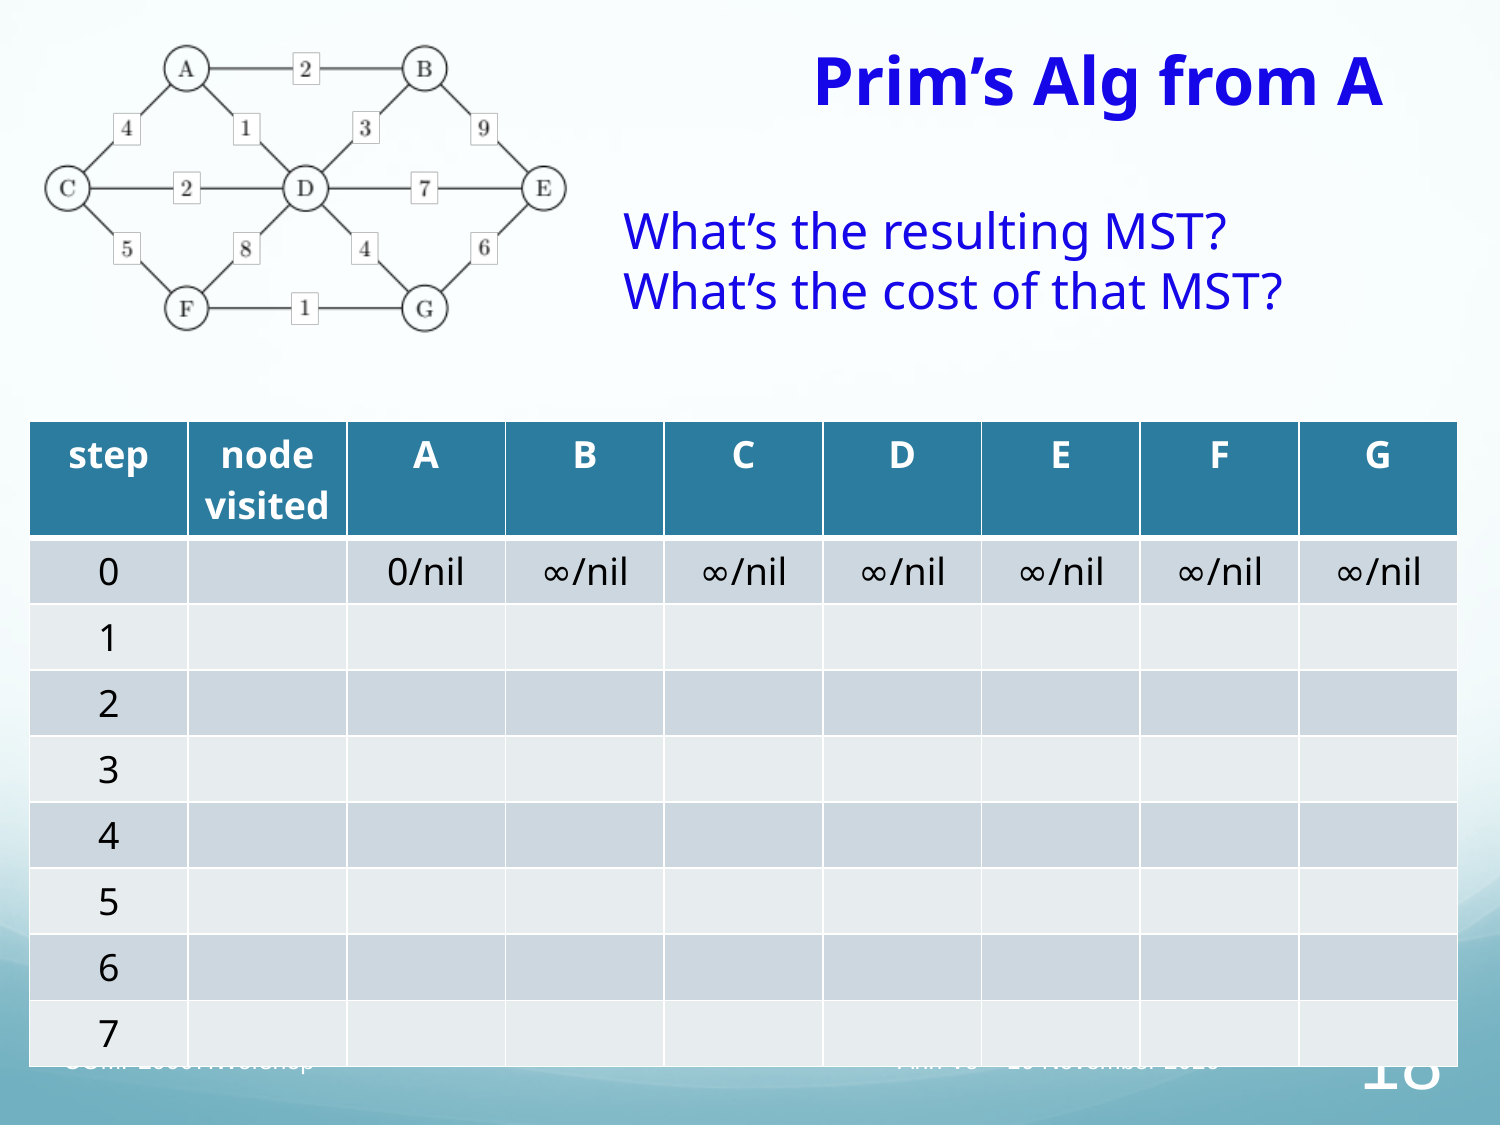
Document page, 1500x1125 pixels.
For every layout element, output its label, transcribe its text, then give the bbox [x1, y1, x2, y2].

table_header D [824, 422, 981, 535]
table_cell [665, 605, 822, 669]
table_cell [348, 1001, 505, 1066]
table_cell [189, 869, 346, 933]
table_cell ∞/nil [982, 541, 1139, 603]
table_cell [824, 605, 981, 669]
table_cell 1 [30, 605, 187, 669]
table_cell [1300, 935, 1457, 1000]
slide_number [877, 1067, 1236, 1090]
table_cell [506, 605, 663, 669]
table_cell [982, 671, 1139, 735]
table_cell [1300, 1001, 1457, 1066]
table_cell [665, 1001, 822, 1066]
table_cell 5 [30, 869, 187, 933]
table_cell [1300, 803, 1457, 867]
table_header F [1141, 422, 1298, 535]
table_cell [982, 869, 1139, 933]
table_cell [665, 935, 822, 1000]
slide_number 18 [1295, 1029, 1459, 1090]
table_cell [1300, 671, 1457, 735]
table_cell ∞/nil [665, 541, 822, 603]
table_cell [824, 935, 981, 1000]
table_cell [1300, 869, 1457, 933]
table_cell [1141, 869, 1298, 933]
table_cell [824, 803, 981, 867]
table_cell [348, 737, 505, 801]
table_cell ∞/nil [1141, 541, 1298, 603]
table_cell [665, 671, 822, 735]
footer COMP20007.Worshop [48, 1067, 843, 1090]
table_cell [506, 671, 663, 735]
table_header node visited [189, 422, 346, 535]
table_cell [982, 605, 1139, 669]
table_cell [348, 671, 505, 735]
table_cell ∞/nil [506, 541, 663, 603]
table_cell 0 [30, 541, 187, 603]
table_cell [982, 935, 1139, 1000]
table_cell [982, 803, 1139, 867]
table_cell [348, 803, 505, 867]
table_cell [982, 737, 1139, 801]
table_header B [506, 422, 663, 535]
table_cell [665, 737, 822, 801]
table_cell ∞/nil [1300, 541, 1457, 603]
table_header G [1300, 422, 1457, 535]
table_header C [665, 422, 822, 535]
table_cell 0/nil [348, 541, 505, 603]
table_cell [189, 1001, 346, 1066]
table_cell [824, 671, 981, 735]
table_cell [189, 737, 346, 801]
table_cell [189, 605, 346, 669]
table_cell [1141, 737, 1298, 801]
table_cell [189, 935, 346, 1000]
table_cell [189, 541, 346, 603]
table_cell [665, 803, 822, 867]
table_cell [1141, 1001, 1298, 1066]
table_cell 4 [30, 803, 187, 867]
table_cell [348, 605, 505, 669]
table_cell [1141, 935, 1298, 1000]
table_cell 3 [30, 737, 187, 801]
table_cell [824, 737, 981, 801]
table_header A [348, 422, 505, 535]
table_cell 2 [30, 671, 187, 735]
table_cell [824, 869, 981, 933]
table_cell [189, 803, 346, 867]
picture [28, 42, 572, 342]
table_header E [982, 422, 1139, 535]
table_cell [1141, 605, 1298, 669]
table_cell [506, 869, 663, 933]
table_cell [506, 1001, 663, 1066]
table_cell 6 [30, 935, 187, 1000]
table_cell [506, 935, 663, 1000]
title Prim’s Alg from A What’s the resulting MST? What’s the cost of that MST? [608, 17, 1483, 341]
table_cell 7 [30, 1001, 187, 1066]
table_cell [665, 869, 822, 933]
table_header step [30, 422, 187, 535]
table_cell [348, 869, 505, 933]
table_cell [189, 671, 346, 735]
table_cell [348, 935, 505, 1000]
table_cell [1141, 803, 1298, 867]
table_cell [824, 1001, 981, 1066]
table_cell [506, 737, 663, 801]
table_cell [982, 1001, 1139, 1066]
table_cell [506, 803, 663, 867]
table_cell [1300, 737, 1457, 801]
table_cell [1141, 671, 1298, 735]
table_cell [1300, 605, 1457, 669]
table_cell ∞/nil [824, 541, 981, 603]
